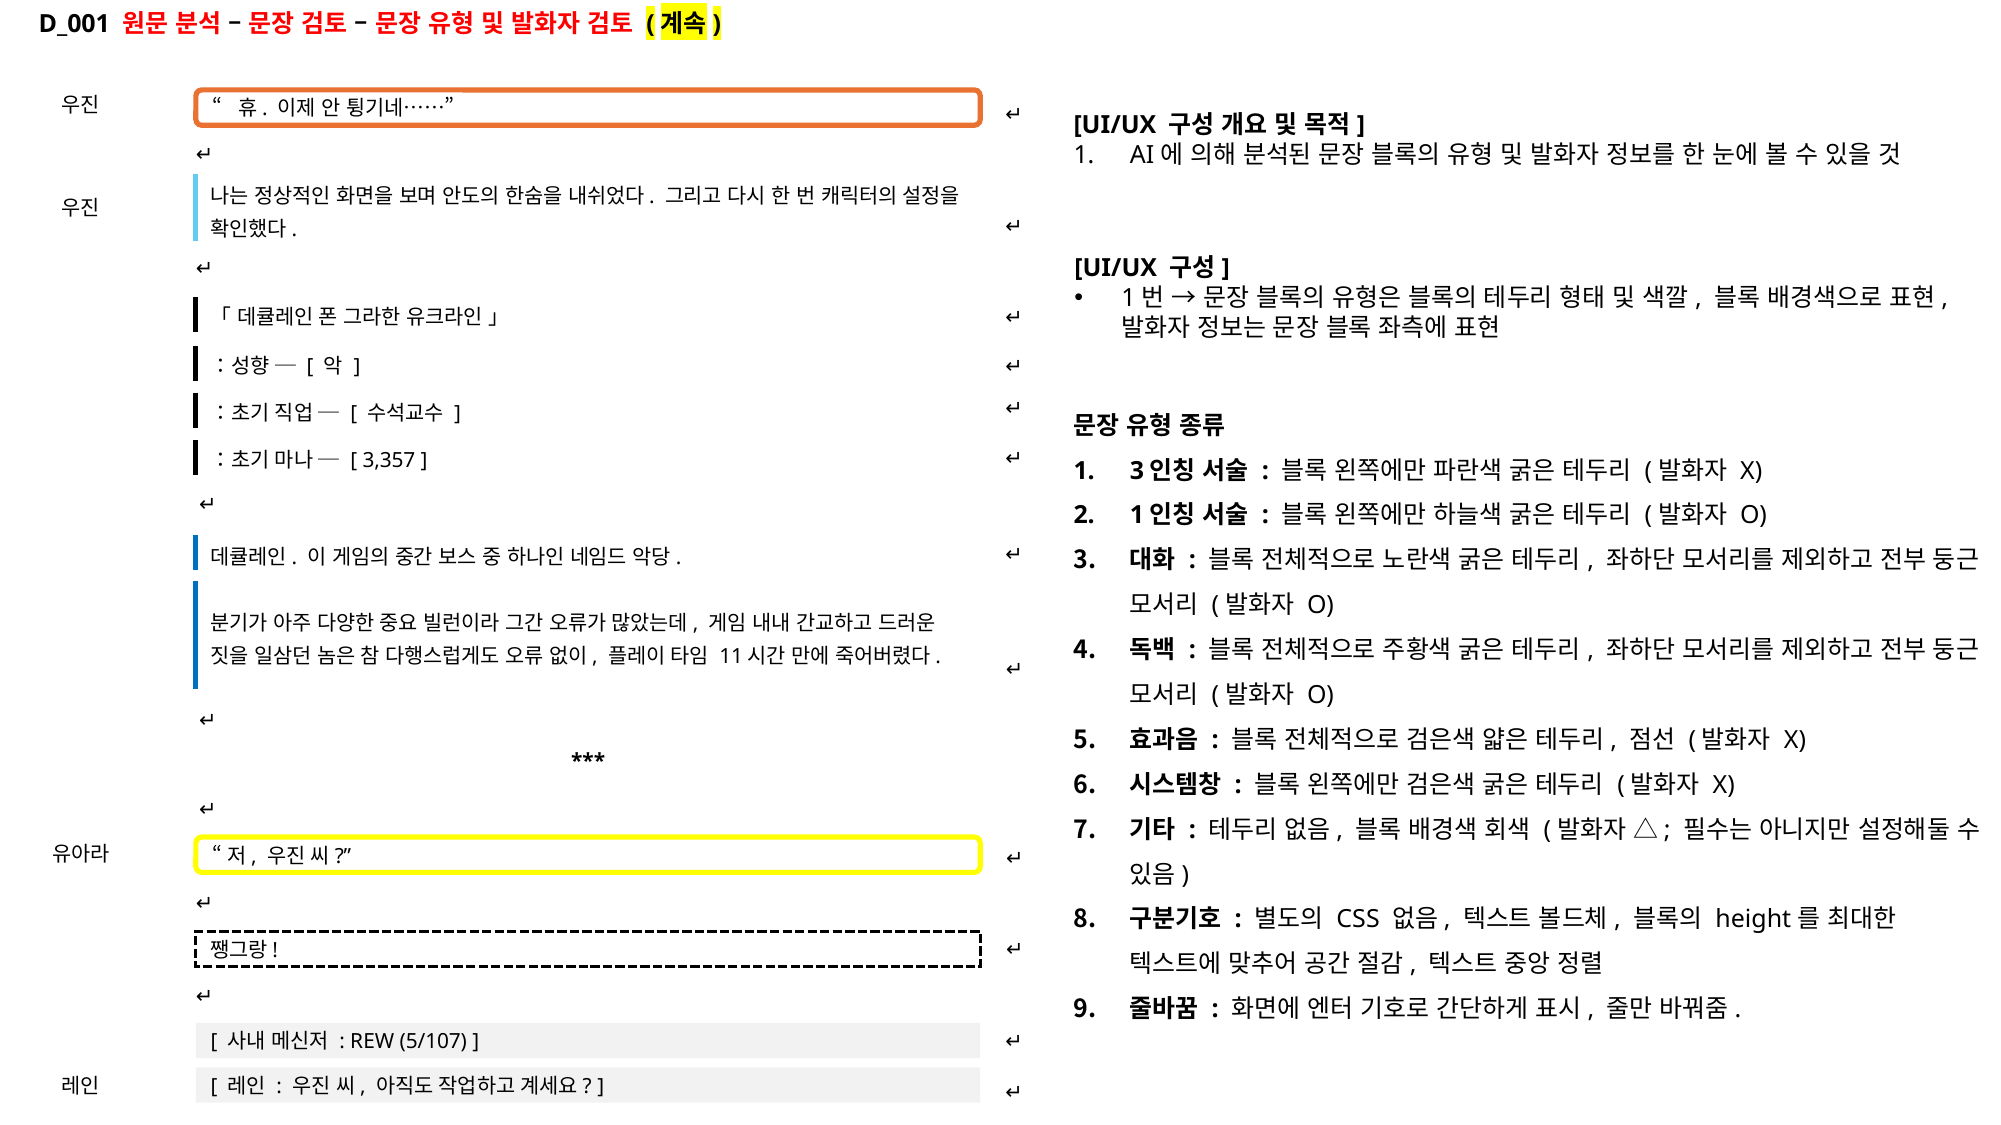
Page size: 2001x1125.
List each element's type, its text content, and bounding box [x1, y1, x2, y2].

text_box 우진 [46, 187, 115, 228]
text_box ↵ [1005, 437, 1015, 477]
text_box ↵ [195, 133, 205, 173]
text_box ↵ [1005, 648, 1015, 689]
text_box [195, 342, 981, 382]
text_box “저, 우진 씨?” [194, 835, 982, 874]
text_box ↵ [1006, 928, 1015, 969]
text_box ↵ [195, 246, 205, 287]
text_box ↵ [1005, 532, 1015, 573]
text_box 레인 [46, 1064, 115, 1105]
text_box ↵ [1005, 1020, 1015, 1060]
text_box “휴. 이제 안 튕기네……” [194, 88, 982, 127]
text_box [195, 436, 981, 476]
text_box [195, 173, 981, 242]
text_box ↵ [1006, 837, 1015, 877]
text_box ↵ [1005, 205, 1015, 245]
text_box [UI/UX 구성] 1번 → 문장 블록의 유형은 블록의 테두리 형태 및 색깔, 블록 배경색으로 표현, 발화자 정보는 문장 블록 좌측에 표현 [1059, 244, 2000, 349]
text_box 문장 유형 종류 3인칭 서술 : 블록 왼쪽에만 파란색 굵은 테두리 (발화자 X) 1인칭 서술 : 블록 왼쪽에만 하늘색 굵은 테두리 (발화자 O) 대화 : 블록 전체적으로 노란색 굵은 테두리, 좌하단 모서리를 제외하고 전부 둥근 모서리 (발화자 O) 독백 : 블록 전체적으로 주황색 굵은 테두리, 좌하단 모서리를 제외하고 전부 둥근 모서리 (발화자 O) 효과음 : 블록 전체적으로 검은색 얇은 테두리, 점선 (발화자 X) 시스템창 : 블록 왼쪽에만 검은색 굵은 테두리 (발화자 X) 기타 : 테두리 없음, 블록 배경색 회색 (발화자 △; 필수는 아니지만 설정해둘 수 있음) 구분기호 : 별도의 CSS 없음, 텍스트 볼드체, 블록의 height를 최대한 텍스트에 맞추어 공간 절감, 텍스트 중앙 정렬 줄바꿈 : 화면에 엔터 기호로 간단하게 표시, 줄만 바꿔줌. [1058, 386, 2000, 1031]
text_box ↵ [195, 975, 205, 1016]
text_box ↵ [199, 788, 208, 829]
text_box ↵ [1005, 92, 1015, 133]
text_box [195, 389, 981, 429]
text_box 우진 [46, 83, 115, 124]
text_box ↵ [1005, 1070, 1015, 1111]
text_box [UI/UX 구성 개요 및 목적] AI에 의해 분석된 문장 블록의 유형 및 발화자 정보를 한 눈에 볼 수 있을 것 [1058, 100, 2000, 176]
text_box ↵ [1005, 387, 1015, 427]
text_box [195, 534, 981, 571]
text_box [195, 293, 981, 333]
text_box 유아라 [37, 833, 124, 873]
text_box ↵ [1005, 295, 1015, 336]
text_box ↵ [199, 699, 208, 740]
text_box *** [544, 740, 632, 781]
text_box ↵ [1005, 345, 1015, 386]
text_box ↵ [195, 881, 205, 922]
text_box 쨍그랑! [194, 930, 982, 968]
text_box [ 레인 : 우진 씨, 아직도 작업하고 계세요? ] [194, 1066, 982, 1104]
text_box ↵ [199, 483, 208, 524]
text_box D_001 원문 분석 – 문장 검토 – 문장 유형 및 발화자 검토 (계속) [23, 0, 737, 45]
text_box [ 사내 메신저 : REW (5/107) ] [194, 1021, 982, 1060]
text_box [195, 580, 981, 690]
